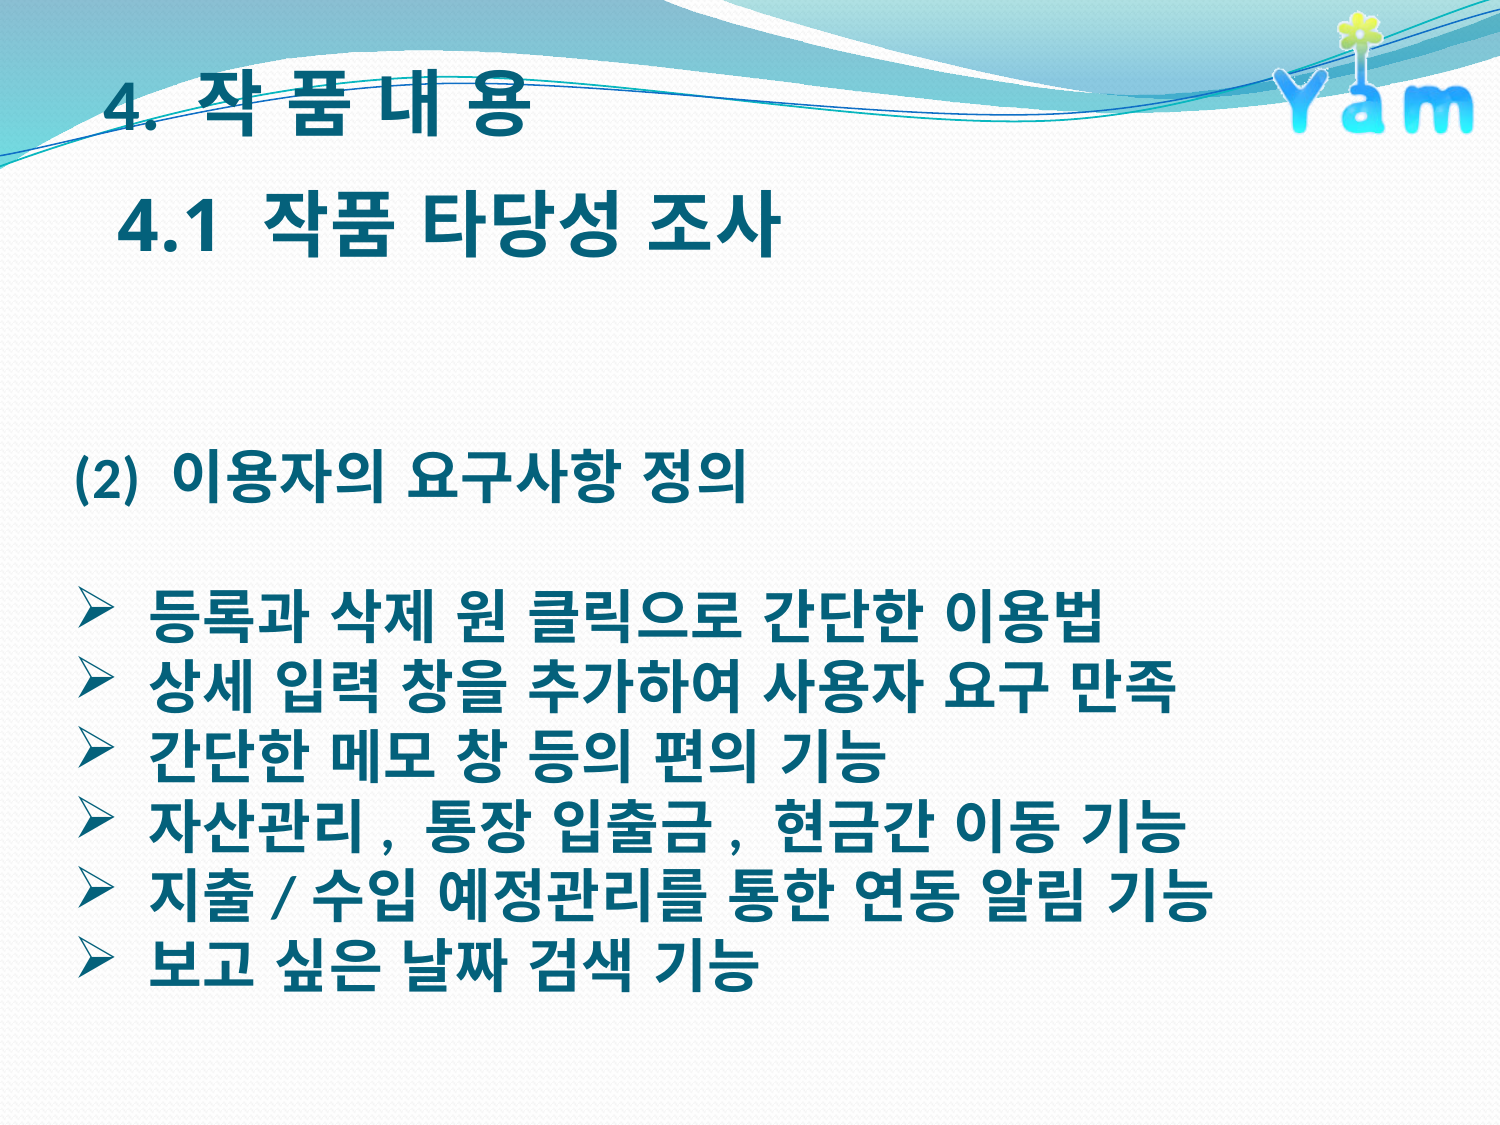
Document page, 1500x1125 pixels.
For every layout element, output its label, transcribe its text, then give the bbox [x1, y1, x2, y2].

text_box 4.1 작품 타당성 조사 [82, 140, 820, 305]
text_box 4. 작 품 내 용 [88, 19, 768, 140]
picture [1246, 0, 1500, 164]
text_box (2) 이용자의 요구사항 정의 등록과 삭제 원 클릭으로 간단한 이용법 상세 입력 창을 추가하여 사용자 요구 만족 간단한 메모 창 등의 편의 기능 자산관리, 통장 입출금, 현금간 이동 기능 지출/수입 예정관리를 통한 연동 알림 기능 보고 싶은 날짜 검색 기능 [58, 363, 1417, 1013]
